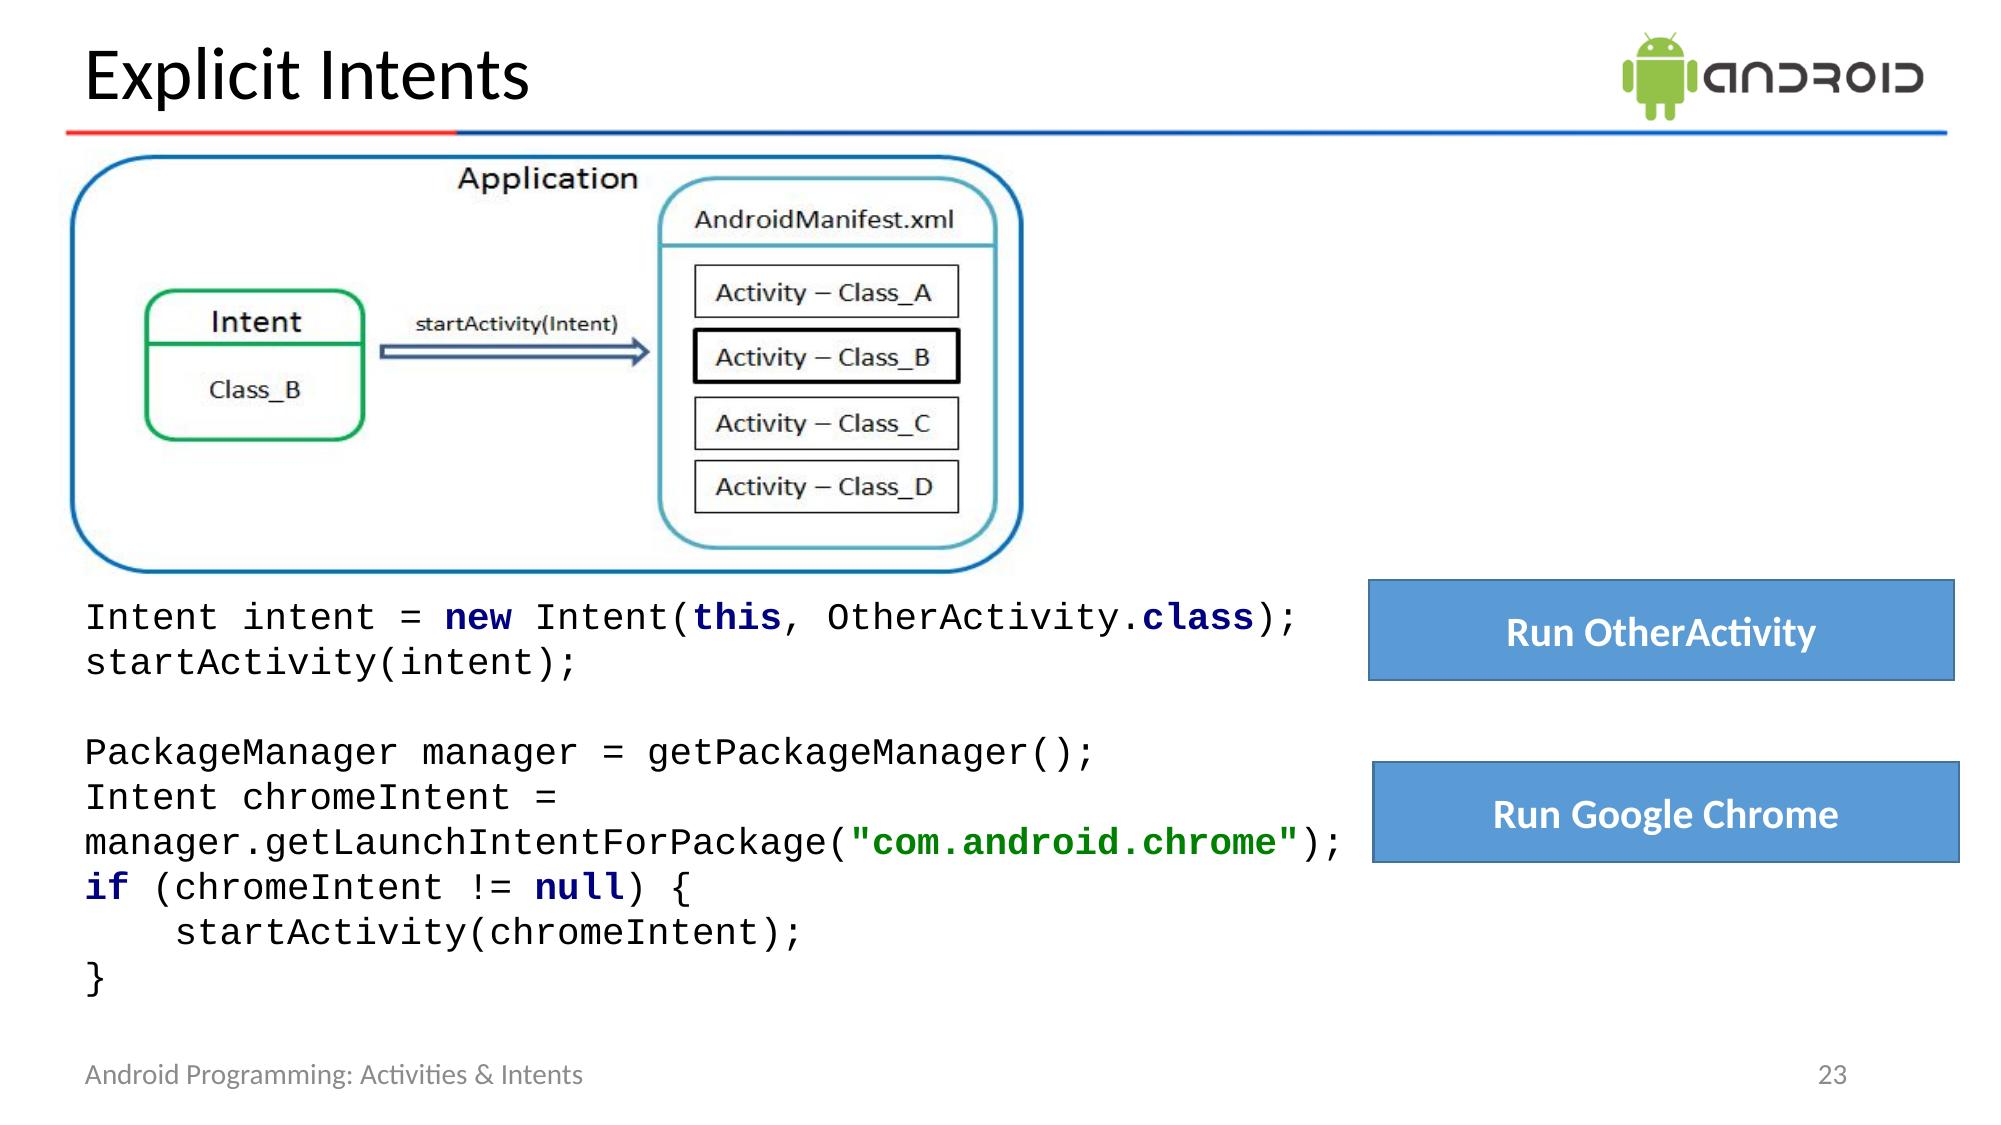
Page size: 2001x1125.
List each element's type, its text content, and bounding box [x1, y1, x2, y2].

text_box Run Google Chrome [1372, 761, 1960, 863]
picture [59, 0, 1970, 581]
text_box Explicit Intents [69, 17, 1486, 123]
text_box Run OtherActivity [1368, 579, 1955, 681]
slide_number 23 [1827, 1042, 1863, 1103]
text_box Intent intent = new Intent(this, OtherActivity.class); startActivity(intent); PackageManager manager = getPackageManager(); Intent chromeIntent = manager.getLaunchIntentForPackage("com.android.chrome"); if (chromeIntent != null) { startActivity(chromeIntent); } [69, 584, 1827, 1125]
